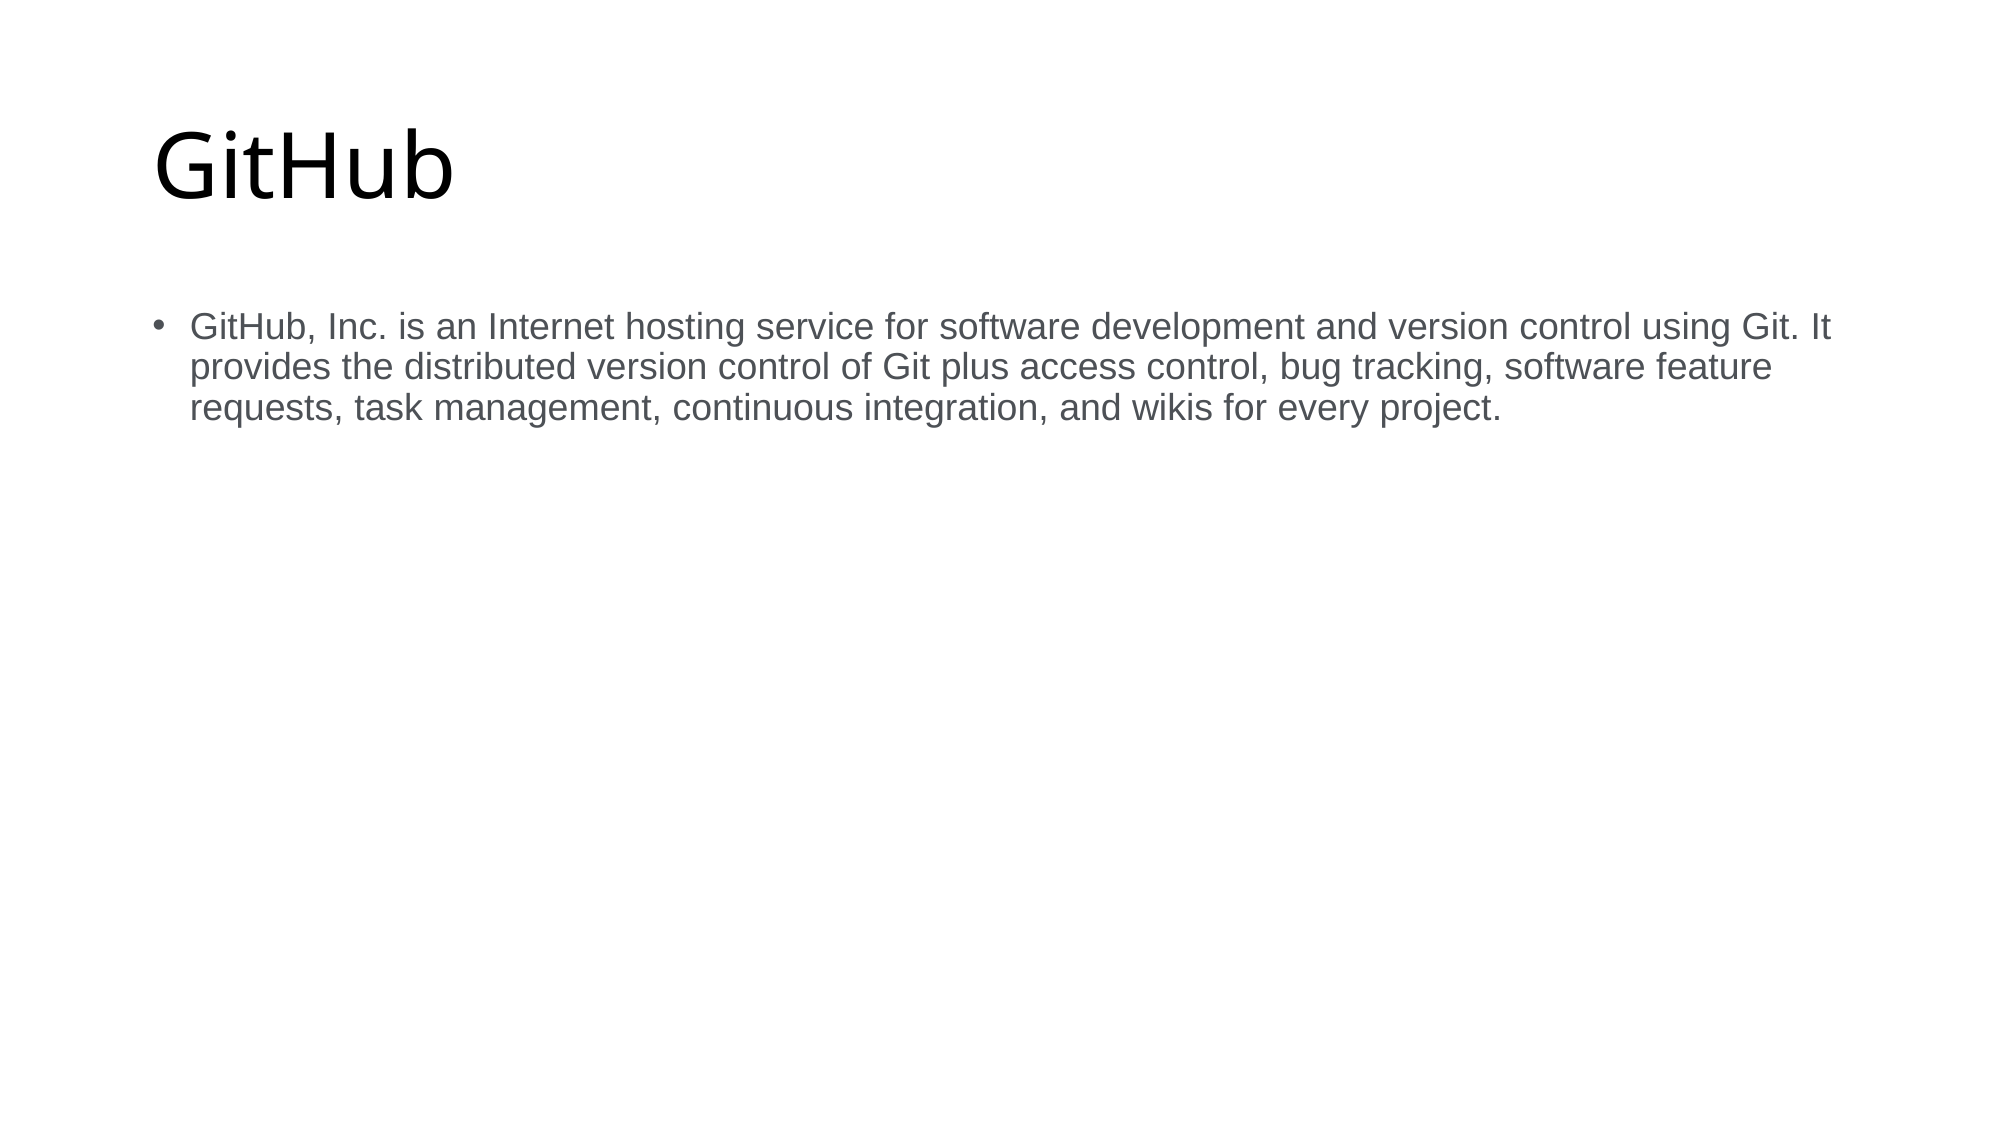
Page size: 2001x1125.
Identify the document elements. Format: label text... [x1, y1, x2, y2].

list GitHub, Inc. is an Internet hosting service for software development and version control using Git. It provides the distributed version control of Git plus access control, bug tracking, software feature requests, task management, continuous integration, and wikis for every project. [137, 299, 1863, 1014]
title GitHub [137, 59, 1863, 278]
